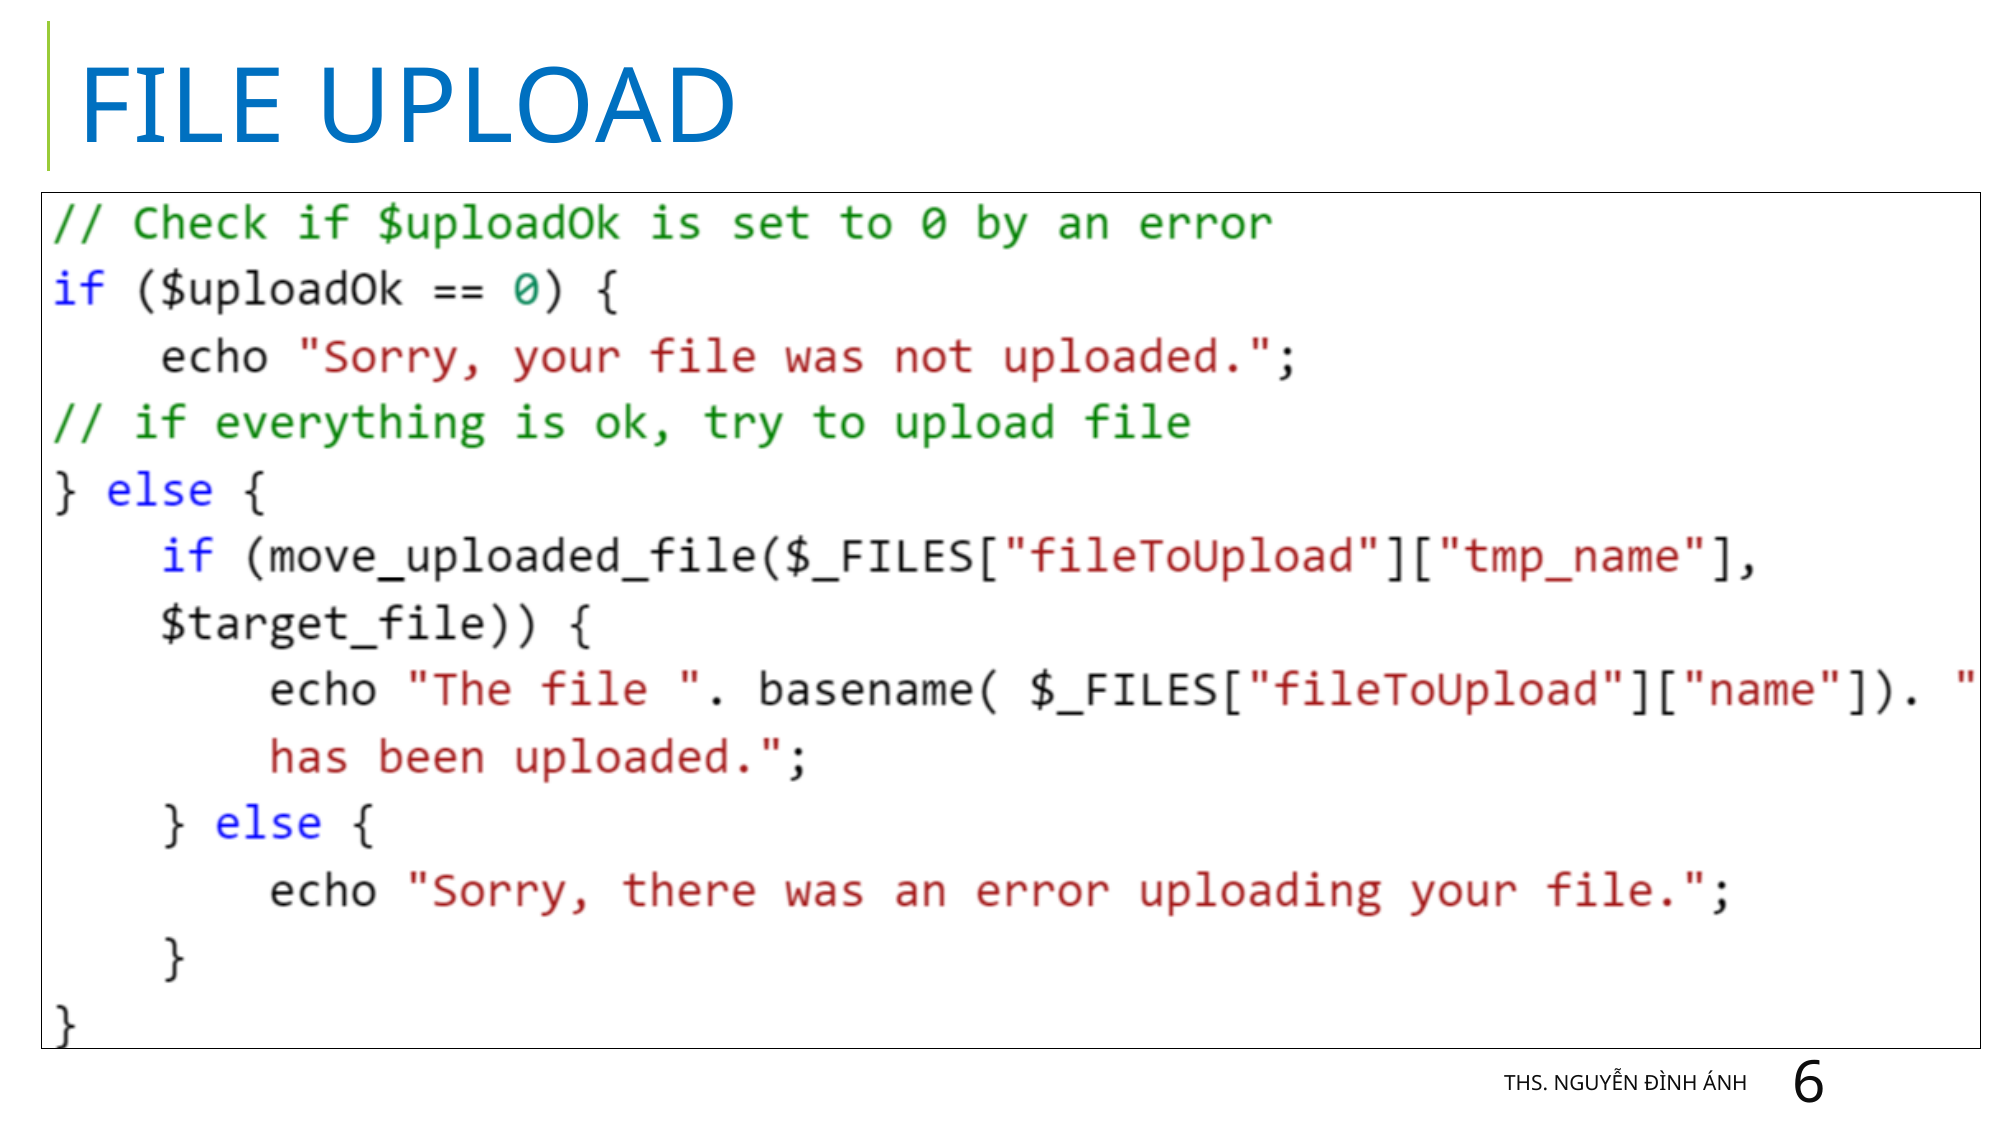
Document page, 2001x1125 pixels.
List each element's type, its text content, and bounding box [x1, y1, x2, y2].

slide_number 6 [1777, 1061, 1938, 1107]
picture [41, 192, 1982, 1049]
title File Upload [62, 44, 1834, 181]
footer ThS. Nguyễn Đình Ánh [794, 1061, 1763, 1107]
